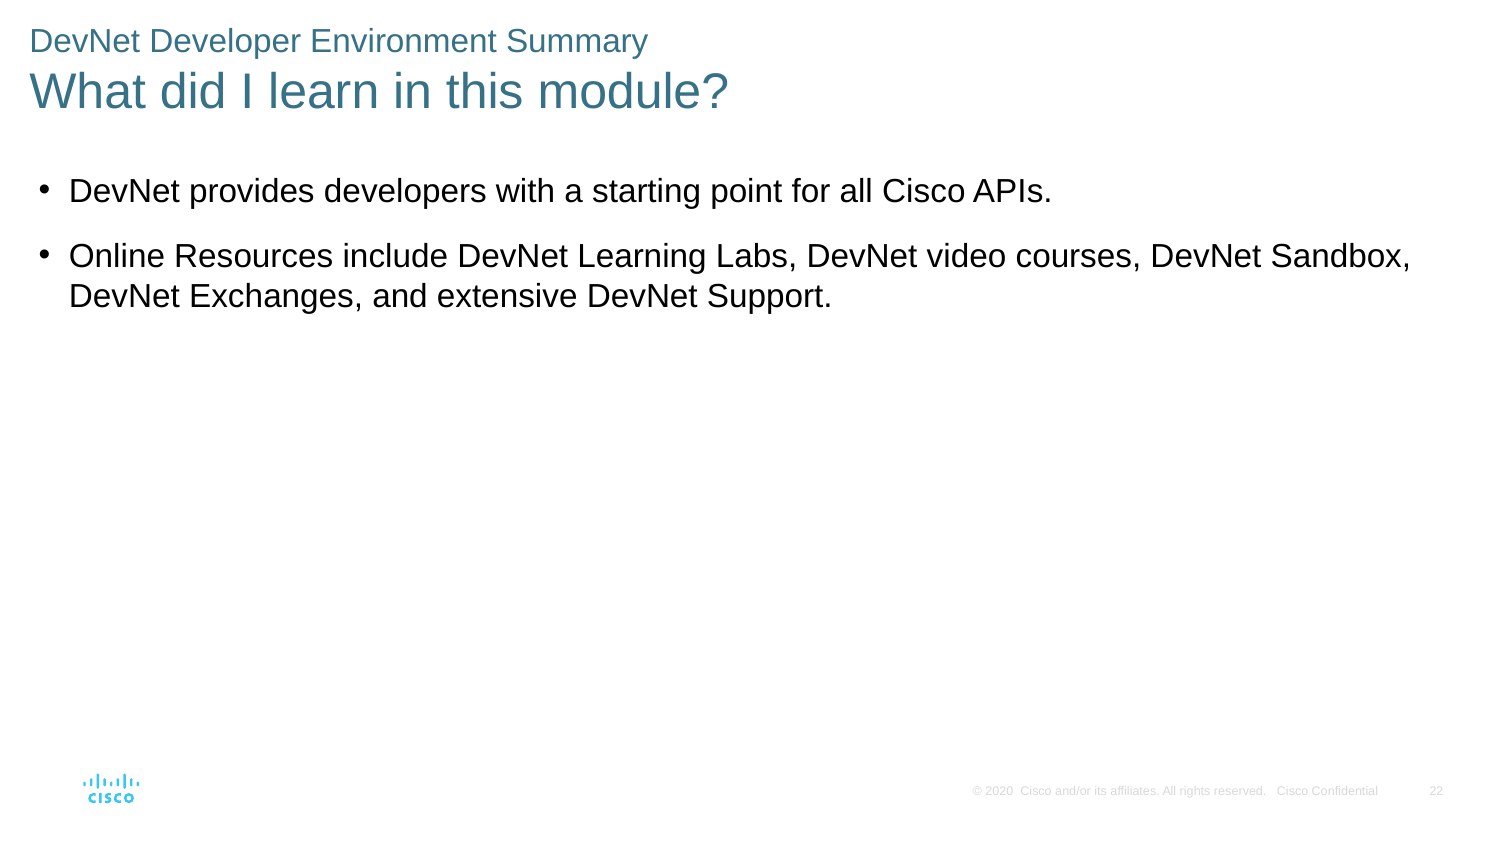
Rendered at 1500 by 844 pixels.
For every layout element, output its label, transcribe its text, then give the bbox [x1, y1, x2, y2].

title DevNet Developer Environment Summary What did I learn in this module? [14, 6, 762, 131]
list DevNet provides developers with a starting point for all Cisco APIs. Online Resources include DevNet Learning Labs, DevNet video courses, DevNet Sandbox, DevNet Exchanges, and extensive DevNet Support. [23, 161, 1474, 593]
